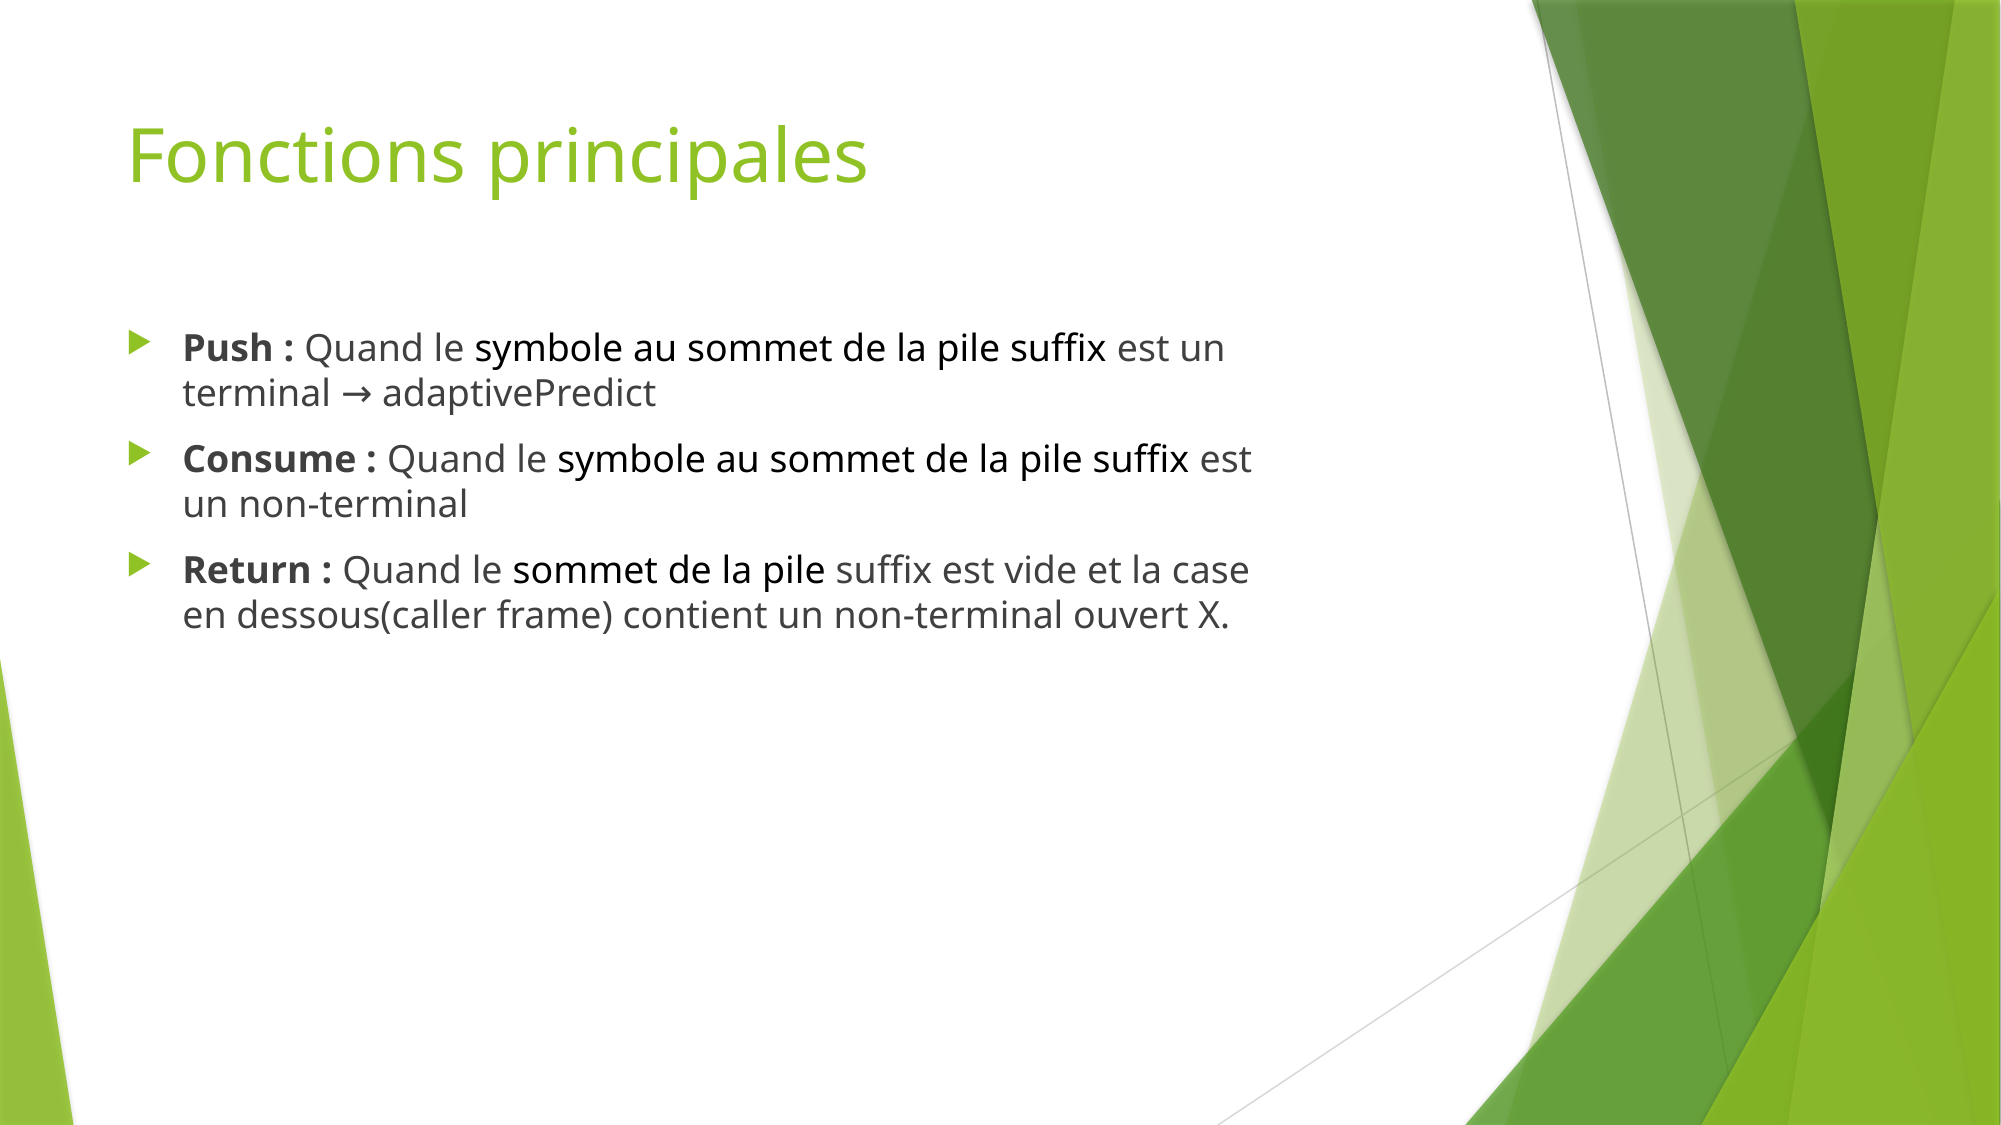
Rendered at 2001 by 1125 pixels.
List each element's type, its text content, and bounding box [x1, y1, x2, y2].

list Push : Quand le symbole au sommet de la pile suffix est un terminal → adaptivePredict Consume : Quand le symbole au sommet de la pile suffix est un non-terminal Return : Quand le sommet de la pile suffix est vide et la case en dessous(caller frame) contient un non-terminal ouvert X. [111, 316, 1317, 960]
title Fonctions principales [111, 99, 1522, 317]
